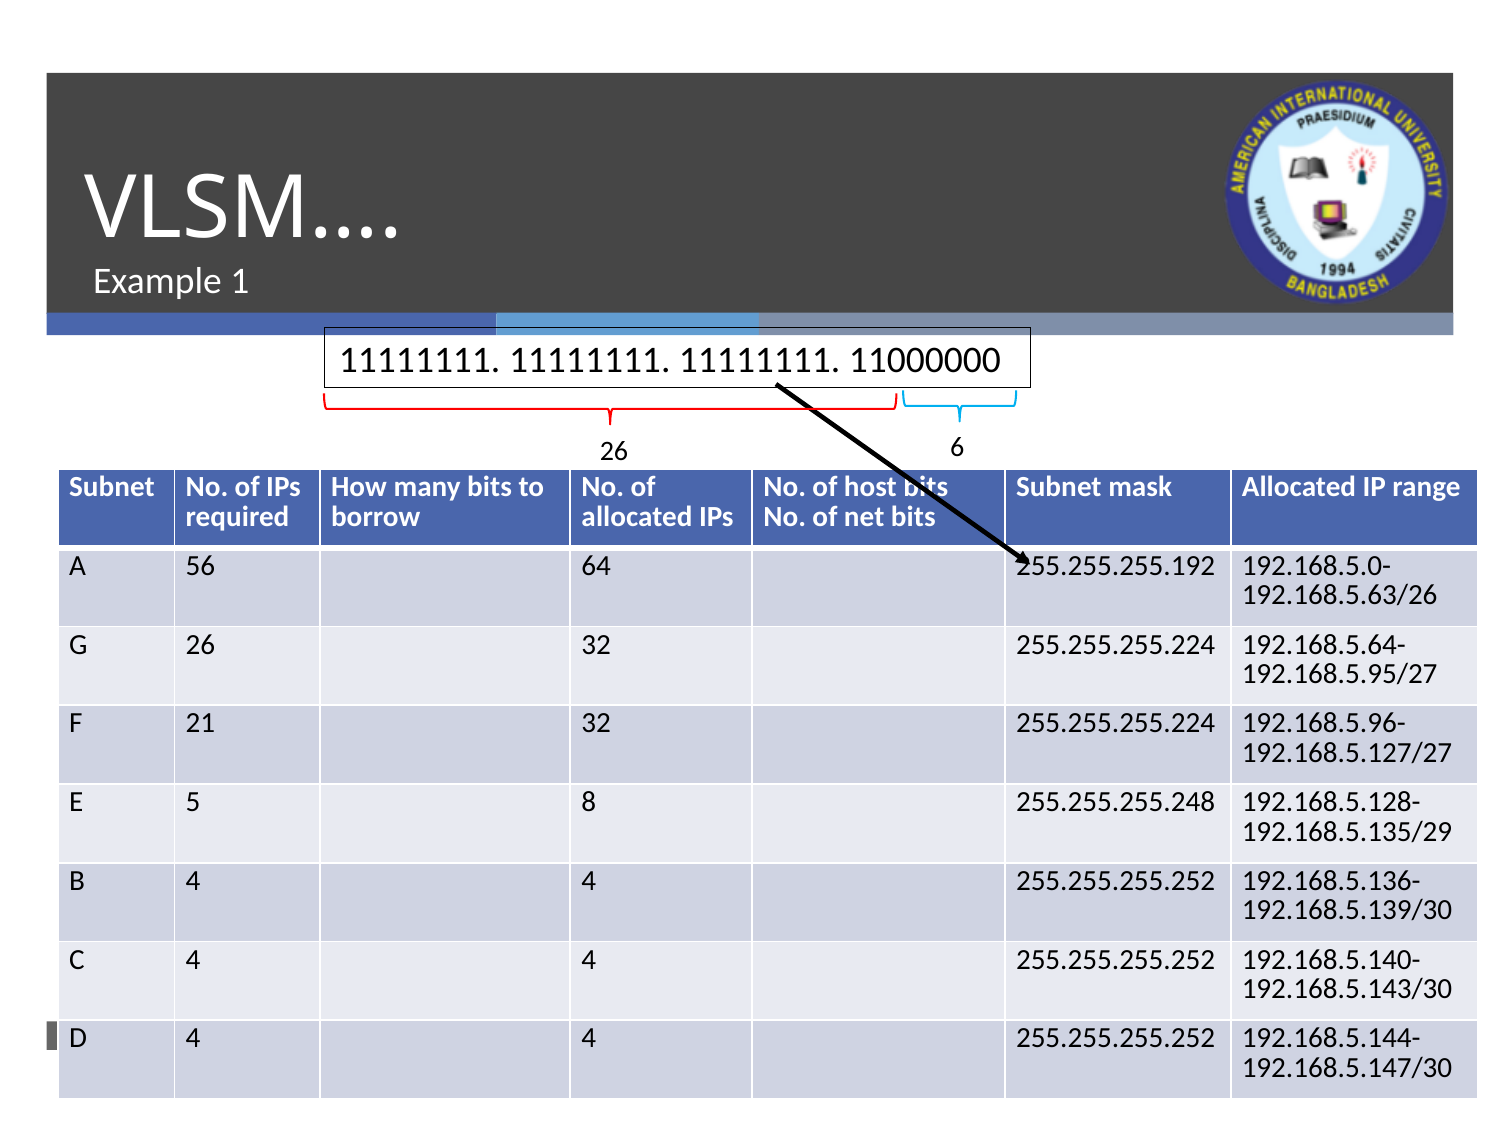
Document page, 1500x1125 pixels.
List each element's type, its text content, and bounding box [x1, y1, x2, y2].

picture [1220, 75, 1454, 310]
title VLSM…. [69, 83, 1351, 263]
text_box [323, 327, 1031, 565]
subtitle Example 1 [78, 249, 1351, 329]
